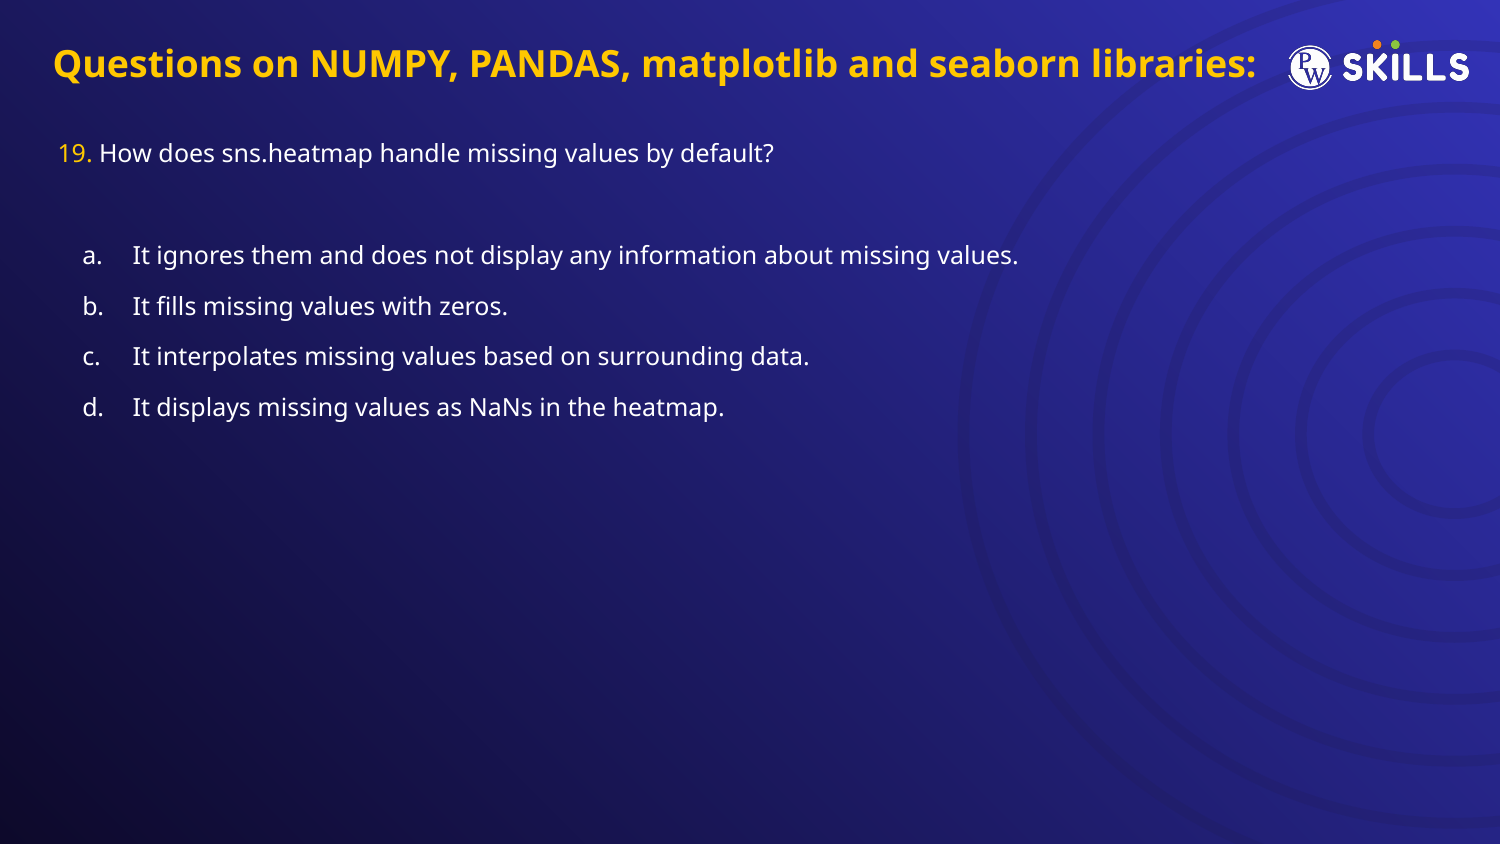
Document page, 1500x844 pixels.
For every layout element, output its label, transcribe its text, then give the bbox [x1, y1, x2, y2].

text_box 19. How does sns.heatmap handle missing values by default? It ignores them and does not display any information about missing values. It fills missing values with zeros. It interpolates missing values based on surrounding data. It displays missing values as NaNs in the heatmap. [42, 122, 1306, 488]
text_box Questions on NUMPY, PANDAS, matplotlib and seaborn libraries: [37, 24, 1353, 100]
picture [1353, 40, 1469, 90]
